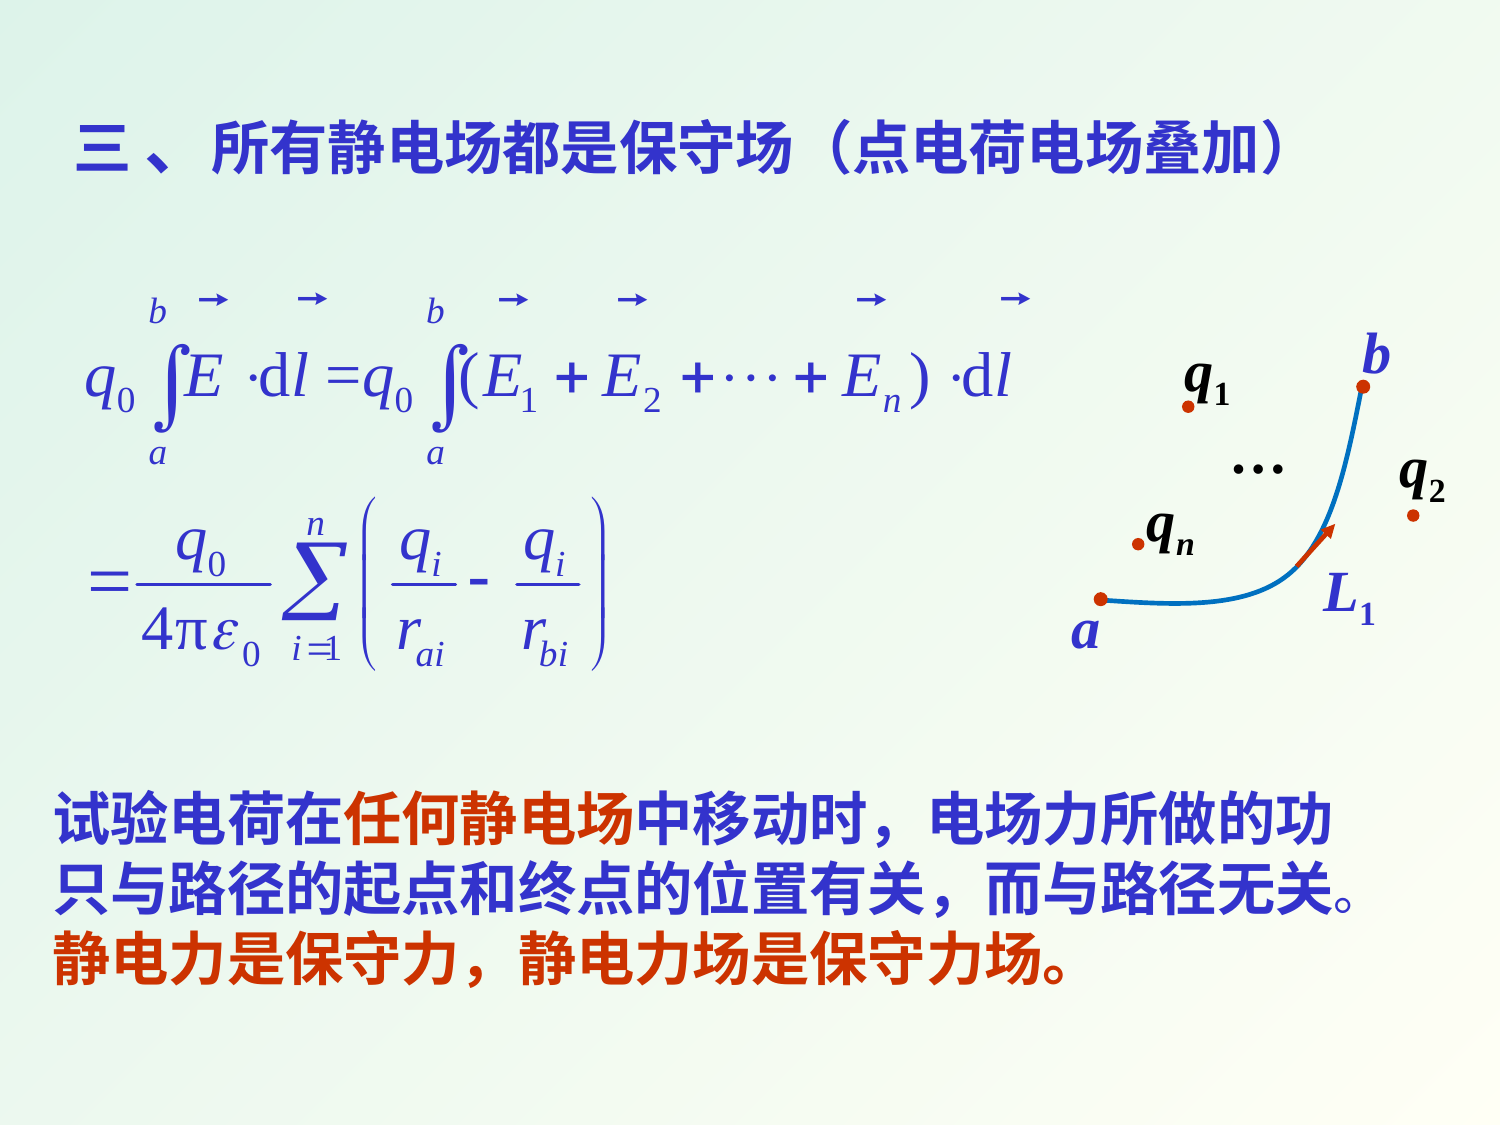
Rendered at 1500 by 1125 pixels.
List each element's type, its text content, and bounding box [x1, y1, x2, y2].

text_box 试验电荷在任何静电场中移动时，电场力所做的功只与路径的起点和终点的位置有关，而与路径无关。静电力是保守力，静电力场是保守力场。 [37, 774, 1400, 1000]
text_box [1056, 307, 1498, 669]
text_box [74, 282, 1035, 681]
text_box 三 、所有静电场都是保守场（点电荷电场叠加） [58, 95, 1333, 190]
